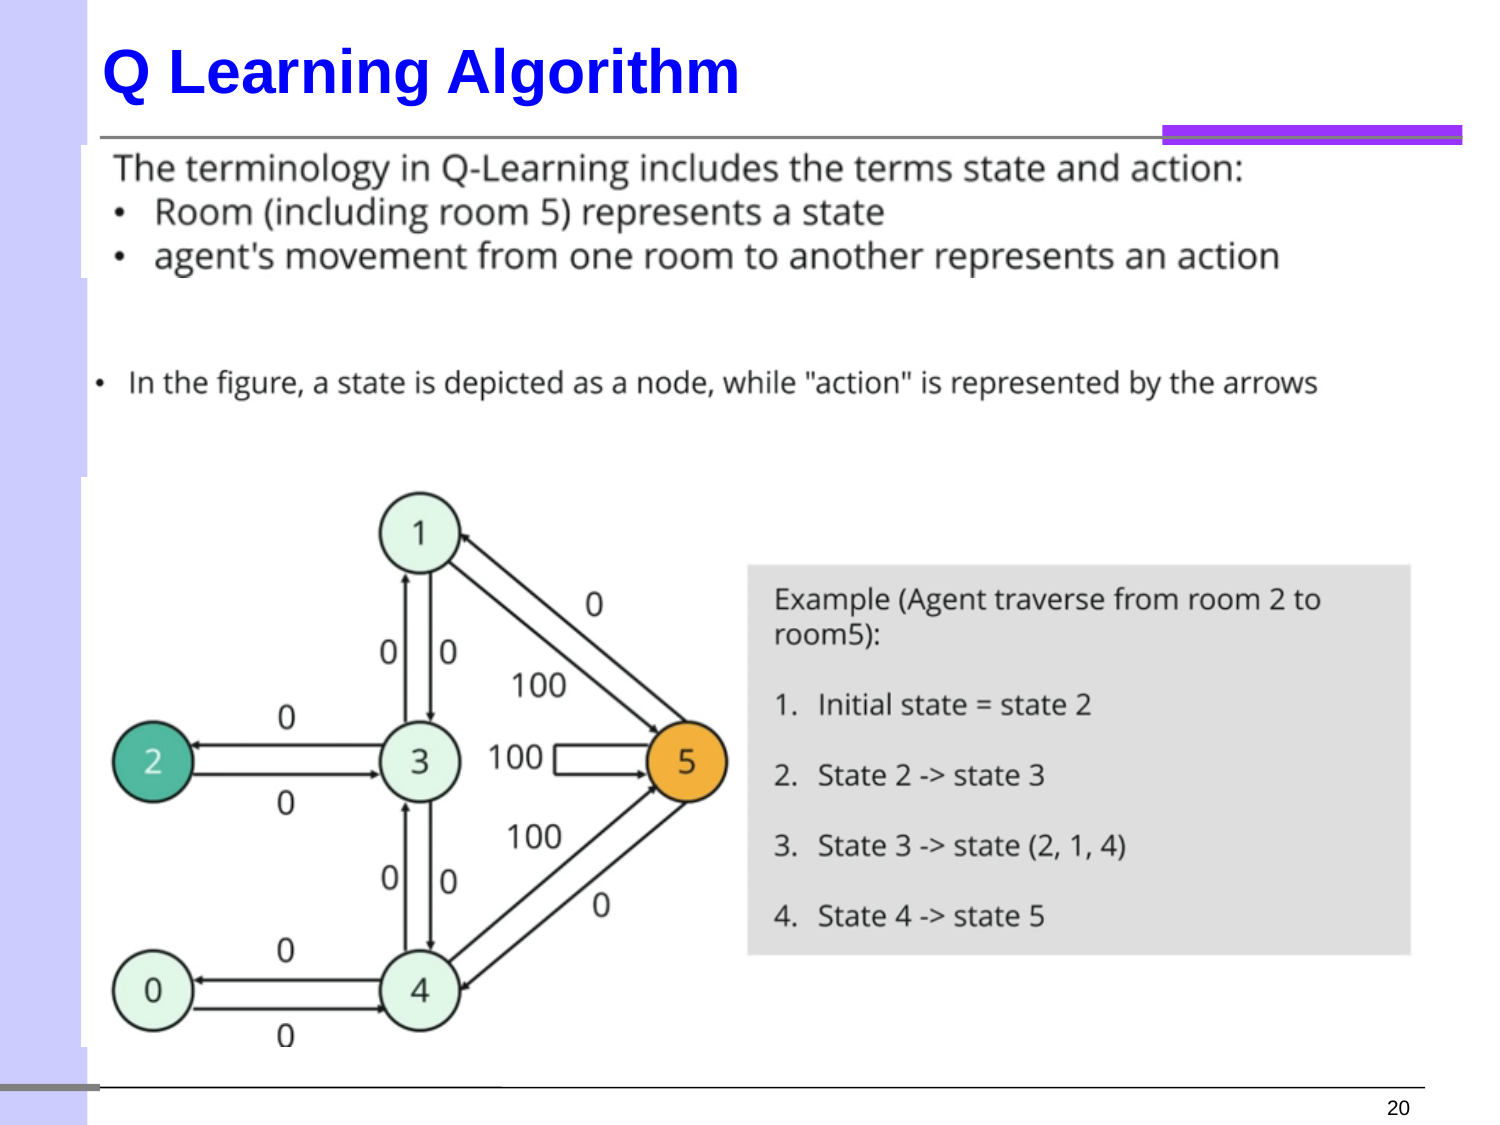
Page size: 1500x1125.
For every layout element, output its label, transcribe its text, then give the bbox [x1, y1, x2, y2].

picture [80, 477, 1427, 1047]
slide_number 20 [1337, 1087, 1426, 1125]
picture [89, 365, 1338, 403]
picture [80, 144, 1500, 278]
title Q Learning Algorithm [87, 0, 1438, 138]
